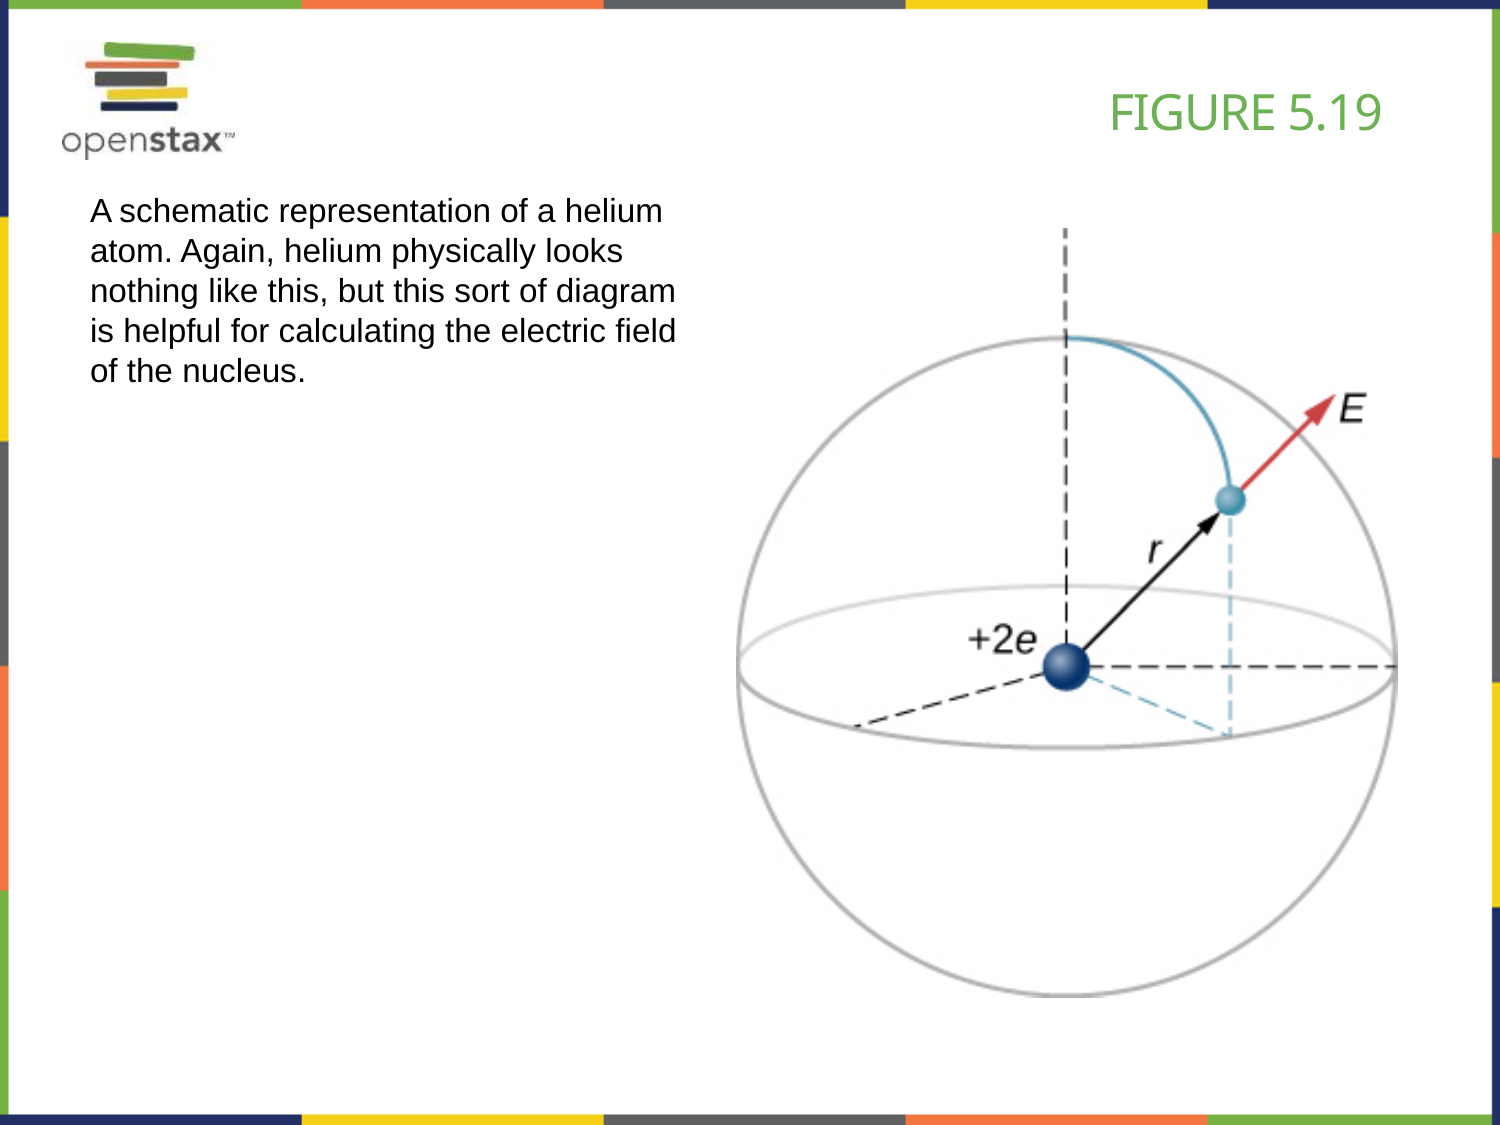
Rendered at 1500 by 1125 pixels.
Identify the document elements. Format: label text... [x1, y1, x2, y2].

title Figure 5.19 [241, 39, 1398, 148]
picture [0, 0, 1500, 1125]
list A schematic representation of a helium atom. Again, helium physically looks nothing like this, but this sort of diagram is helpful for calculating the electric field of the nucleus. [75, 181, 717, 1045]
